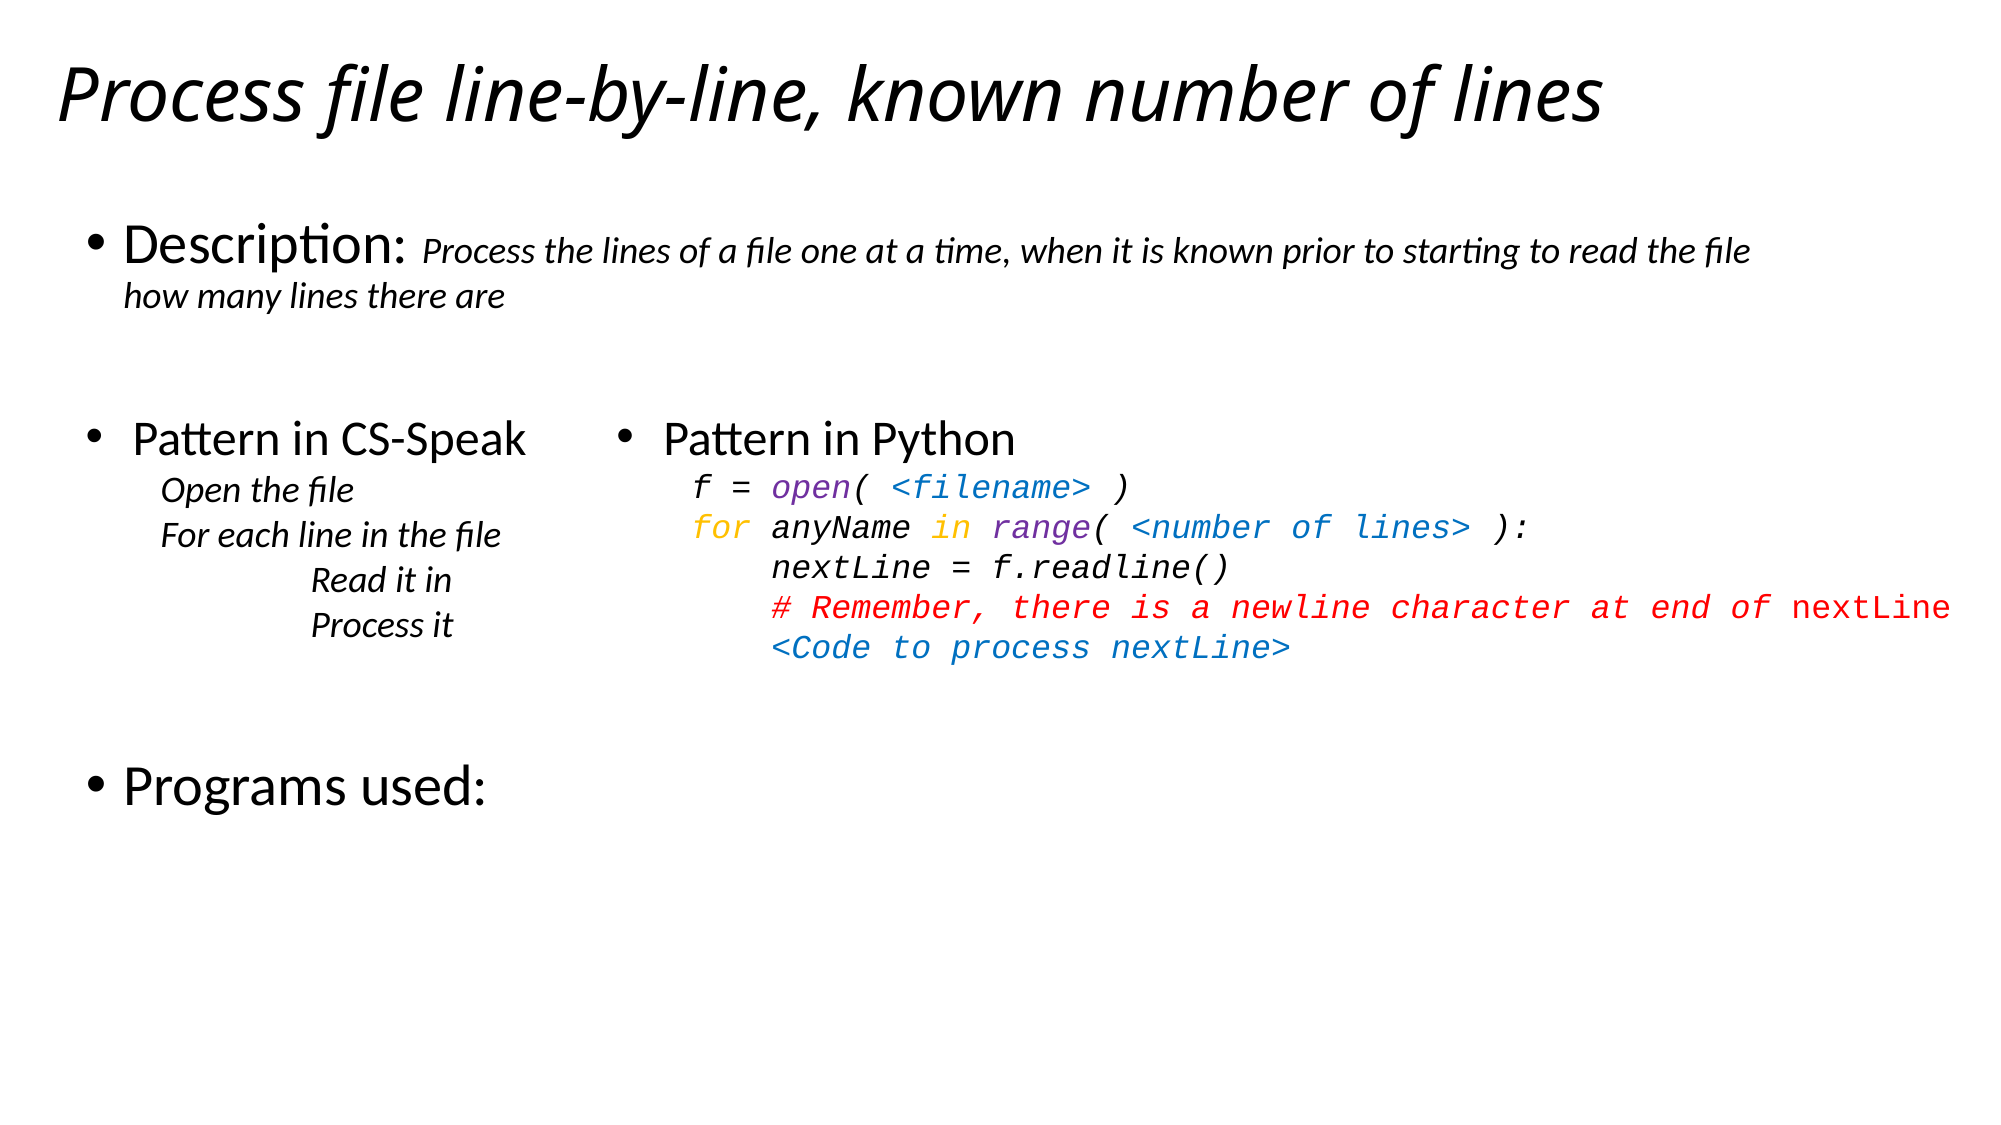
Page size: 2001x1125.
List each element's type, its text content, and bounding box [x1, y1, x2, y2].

list Description: Process the lines of a file one at a time, when it is known prior to starting to read the file how many lines there are Programs used: [70, 205, 1796, 1059]
text_box Pattern in Python f = open( <filename> ) for anyName in range( <number of lines> ): nextLine = f.readline() # Remember, there is a newline character at end of nextLine <Code to process nextLine> [601, 398, 2000, 673]
title Process file line-by-line, known number of lines [41, 0, 1767, 206]
text_box Pattern in CS-Speak Open the file For each line in the file Read it in Process it [70, 398, 569, 713]
